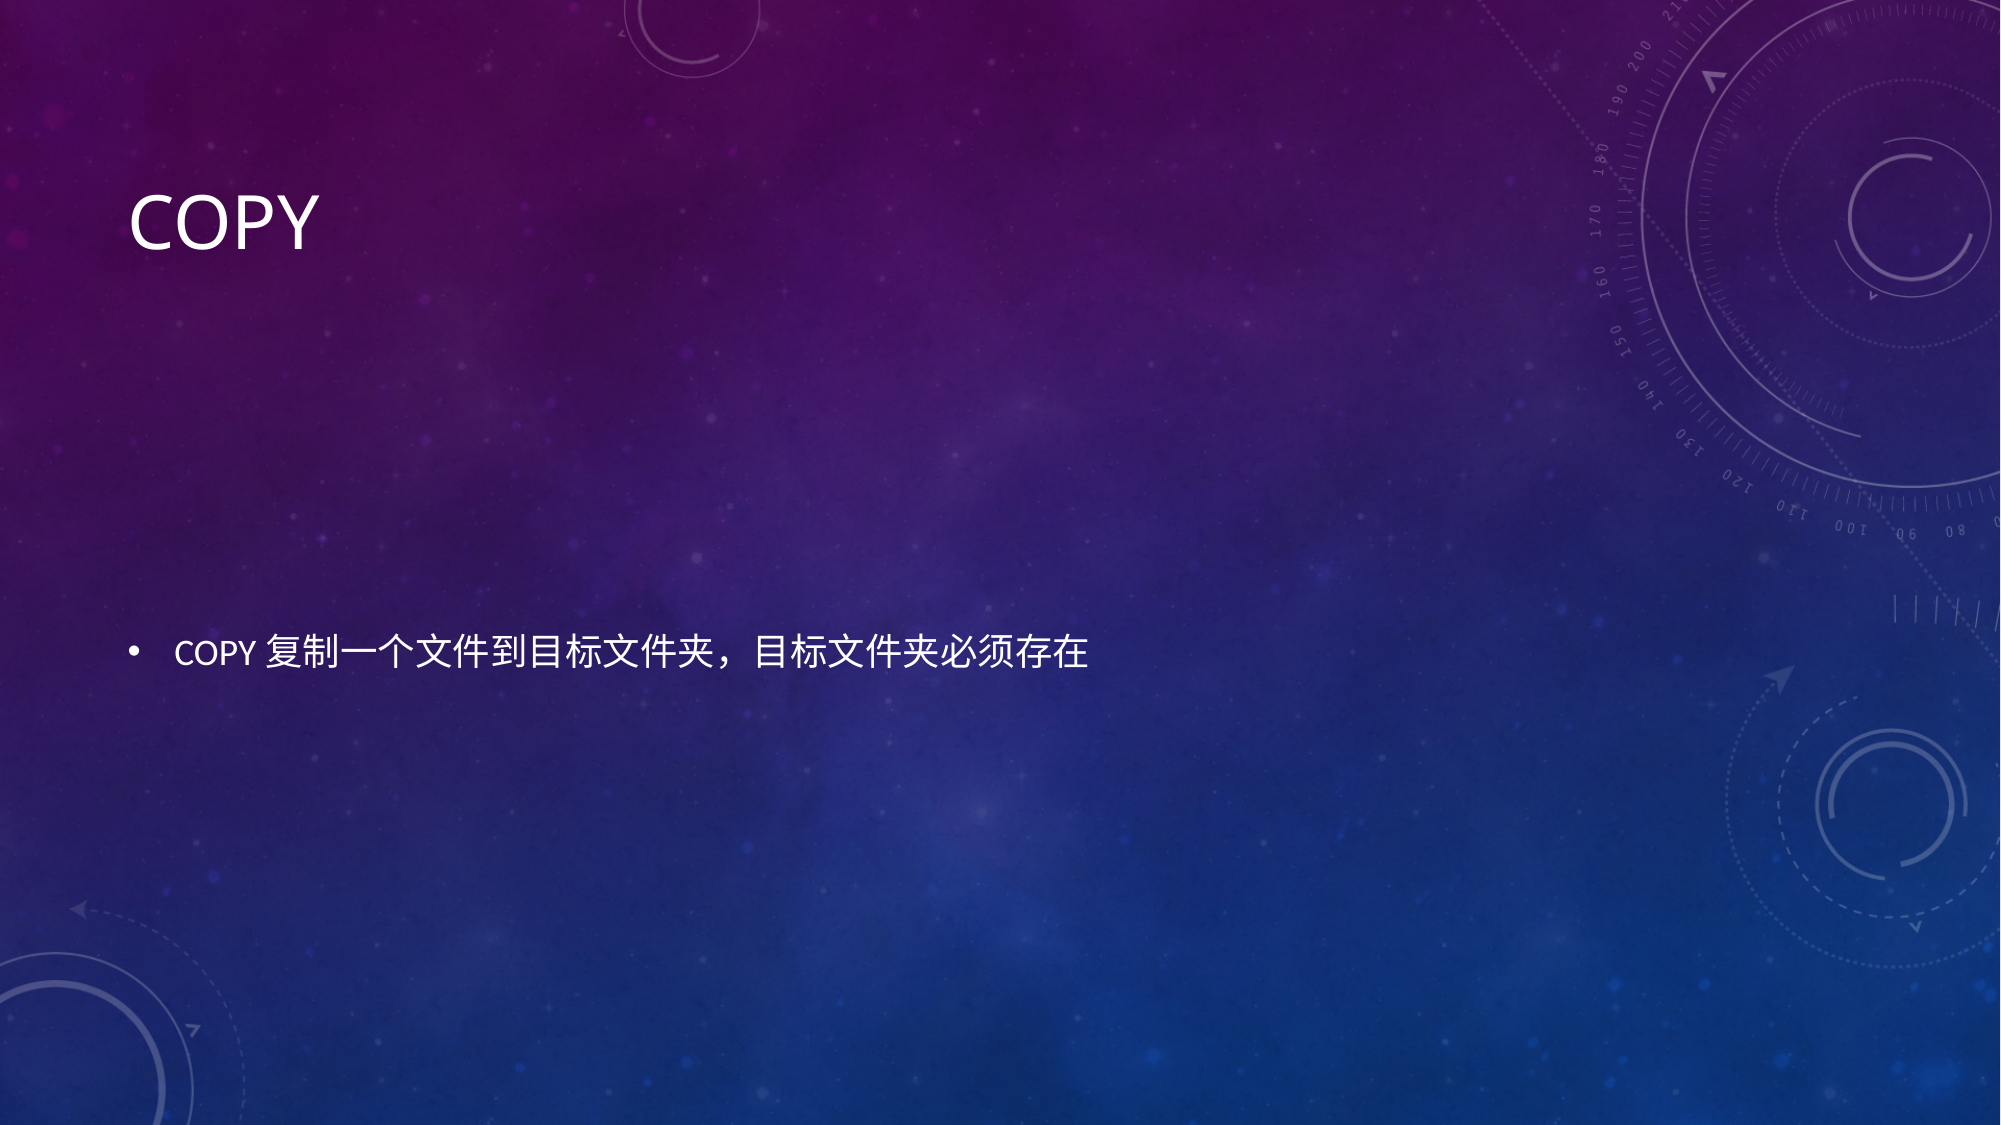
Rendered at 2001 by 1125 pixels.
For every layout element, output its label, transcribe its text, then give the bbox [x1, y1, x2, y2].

list COPY复制一个文件到目标文件夹，目标文件夹必须存在 [112, 351, 1775, 950]
title COPY [112, 99, 1775, 339]
picture [0, 0, 2001, 1125]
